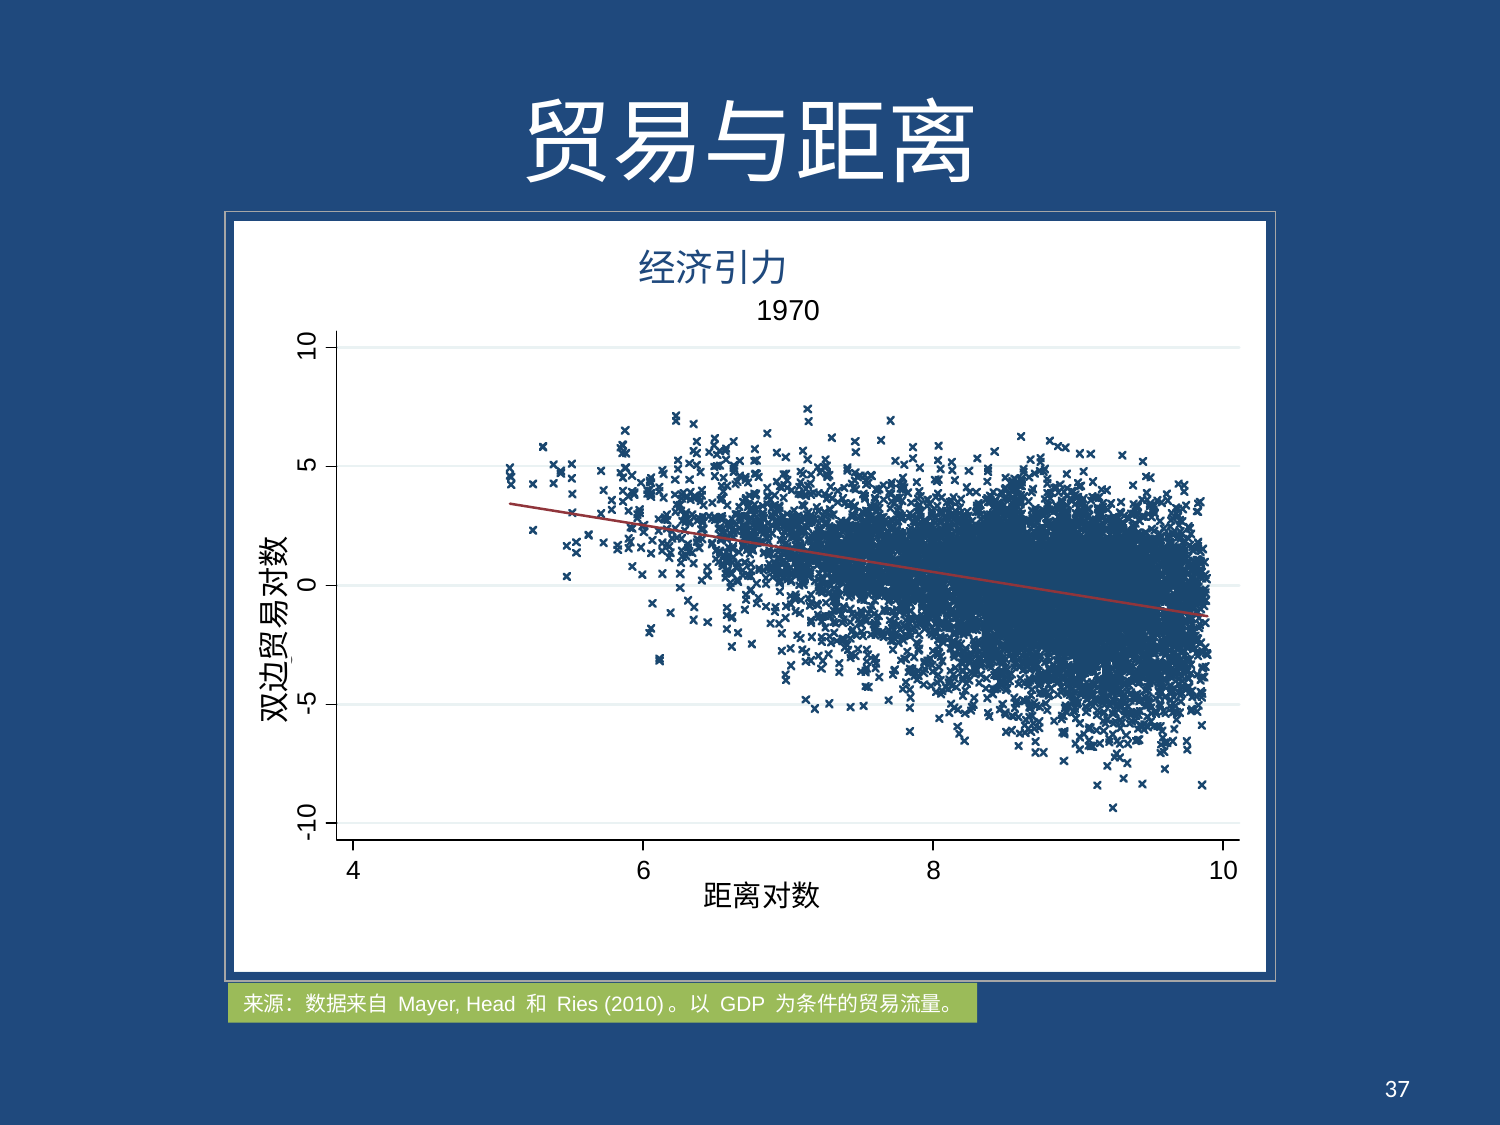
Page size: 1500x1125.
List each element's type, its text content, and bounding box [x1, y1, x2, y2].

title 贸易与距离 [75, 45, 1425, 233]
slide_number 37 [1074, 1042, 1425, 1103]
picture [225, 212, 1275, 981]
text_box 来源：数据来自 Mayer, Head 和 Ries (2010)。以 GDP 为条件的贸易流量。 [228, 989, 978, 1023]
